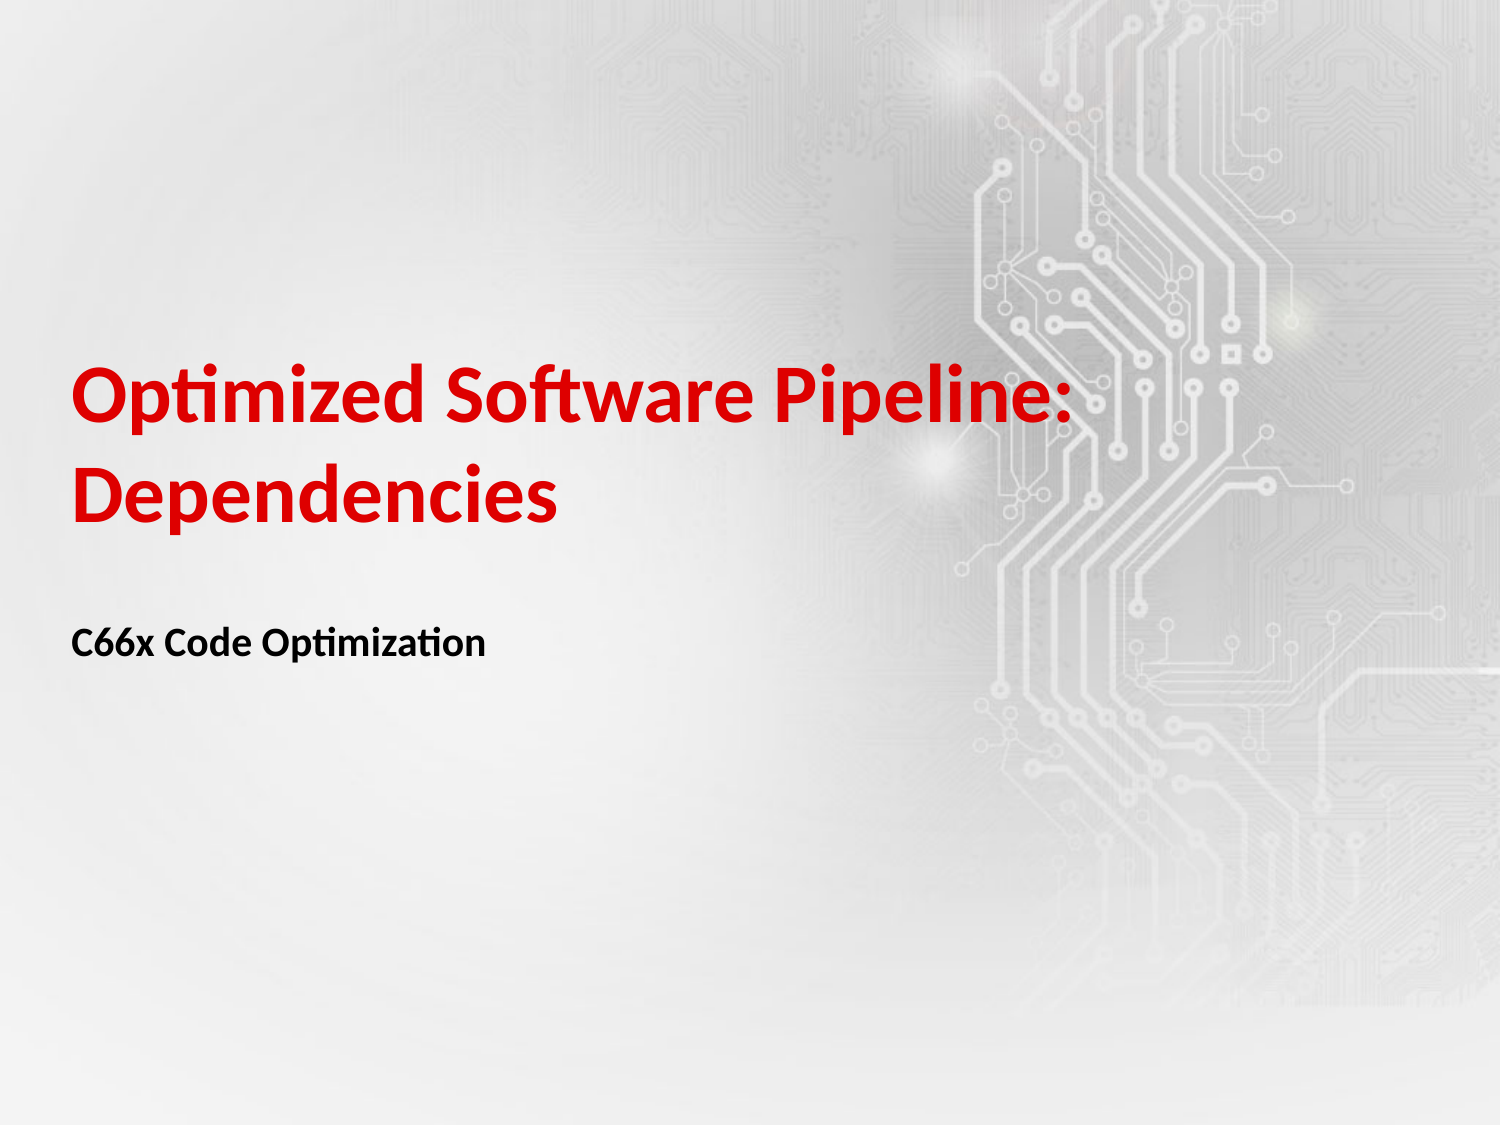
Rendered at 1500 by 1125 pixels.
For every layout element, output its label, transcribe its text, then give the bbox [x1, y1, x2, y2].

picture [0, 0, 1500, 1125]
subtitle C66x Code Optimization [56, 606, 1444, 851]
title Optimized Software Pipeline: Dependencies [56, 318, 1444, 561]
